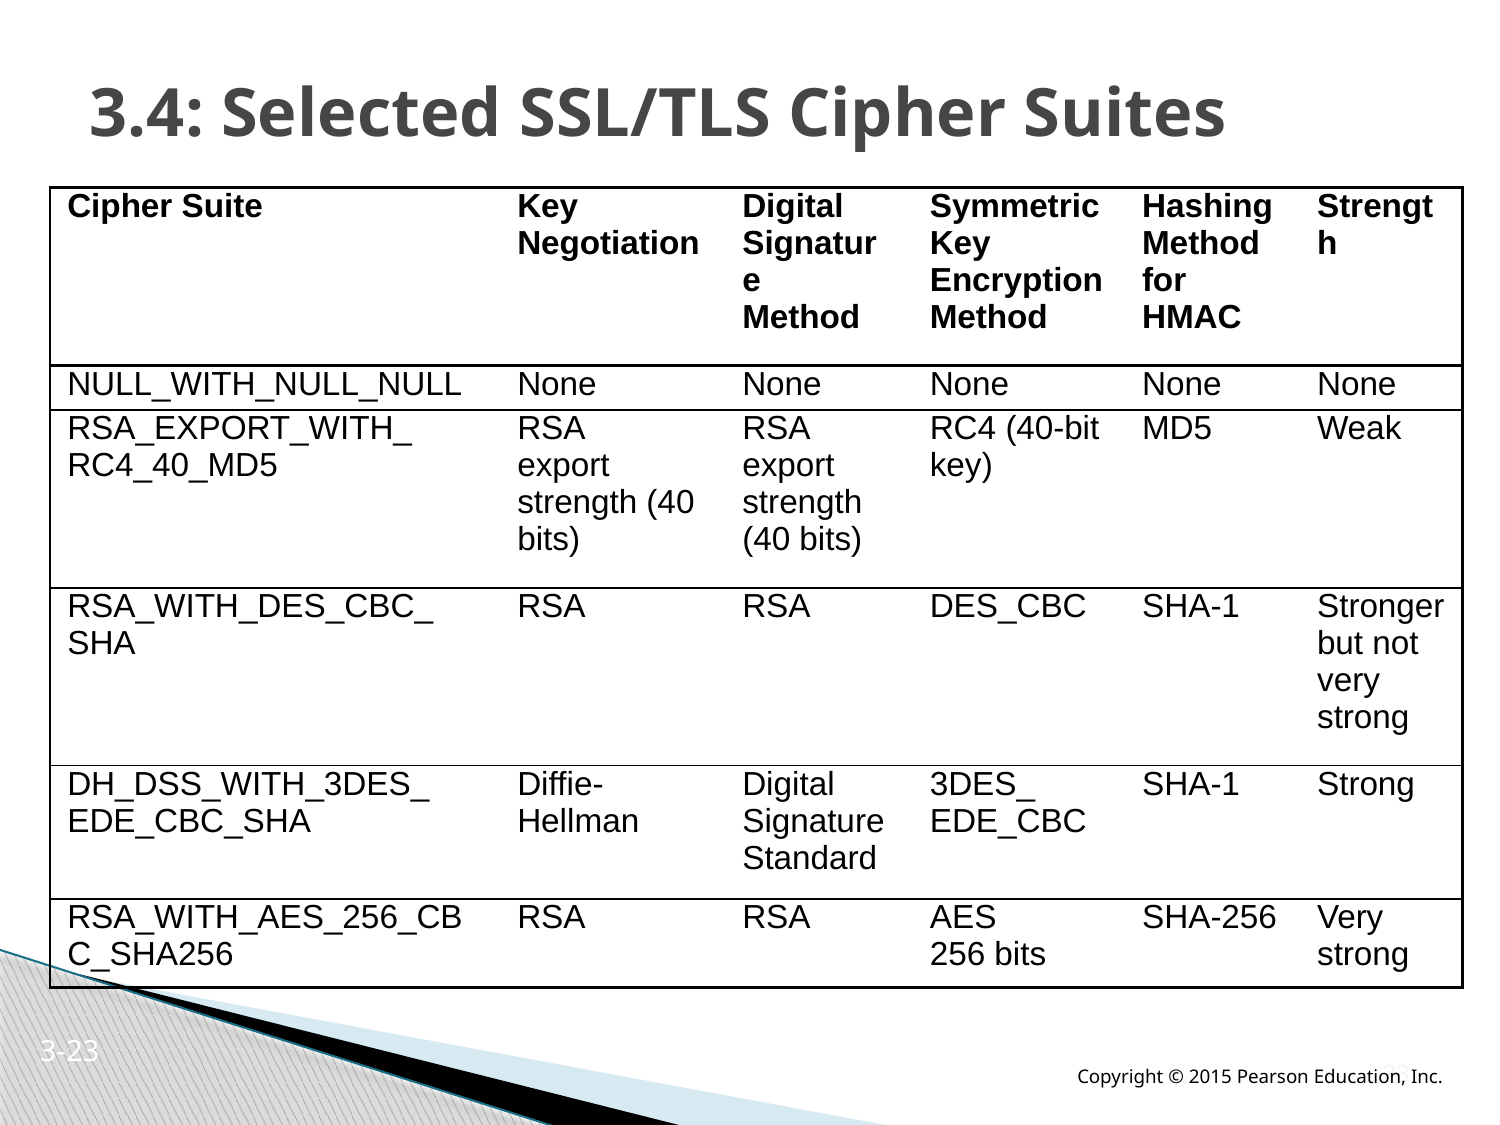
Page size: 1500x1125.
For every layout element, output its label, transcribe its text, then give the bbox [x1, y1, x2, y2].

table_header Digital Signature Method [725, 189, 913, 364]
table_header Hashing Method for HMAC [1125, 189, 1300, 364]
table_cell NULL_WITH_NULL_NULL [51, 367, 500, 409]
table_cell Digital Signature Standard [725, 766, 913, 898]
table_cell DH_DSS_WITH_3DES_ EDE_CBC_SHA [51, 766, 500, 898]
table_cell SHA-1 [1125, 589, 1300, 765]
table_cell None [1125, 367, 1300, 409]
table_cell RSA [500, 589, 725, 765]
table_cell RSA_WITH_AES_256_CBC_SHA256 [51, 900, 500, 986]
table_header Cipher Suite [51, 189, 500, 364]
table_header Key Negotiation [500, 189, 725, 364]
table_cell SHA-1 [1125, 766, 1300, 898]
title 3.4: Selected SSL/TLS Cipher Suites [75, 45, 1425, 175]
table_cell MD5 [1125, 411, 1300, 587]
table_cell None [500, 367, 725, 409]
table_cell RSA [725, 589, 913, 765]
table_cell Diffie-Hellman [500, 766, 725, 898]
table_cell None [725, 367, 913, 409]
table_cell Stronger but not very strong [1300, 589, 1461, 765]
table_cell 3DES_ EDE_CBC [913, 766, 1125, 898]
table_cell RSA_EXPORT_WITH_ RC4_40_MD5 [51, 411, 500, 587]
table_cell RSA_WITH_DES_CBC_ SHA [51, 589, 500, 765]
table_cell None [913, 367, 1125, 409]
table_cell Strong [1300, 766, 1461, 898]
table_cell RSA [500, 900, 725, 986]
slide_number 3-22 [24, 1025, 200, 1088]
table_cell RC4 (40-bit key) [913, 411, 1125, 587]
table_cell DES_CBC [913, 589, 1125, 765]
table_cell SHA-256 [1125, 900, 1300, 986]
table_cell RSA export strength (40 bits) [500, 411, 725, 587]
table_cell None [1300, 367, 1461, 409]
table_cell AES 256 bits [913, 900, 1125, 986]
table_cell Weak [1300, 411, 1461, 587]
table_cell Very strong [1300, 900, 1461, 986]
table_cell RSA [725, 900, 913, 986]
table_cell RSA export strength (40 bits) [725, 411, 913, 587]
table_header Strength [1300, 189, 1461, 364]
table_header Symmetric Key Encryption Method [913, 189, 1125, 364]
